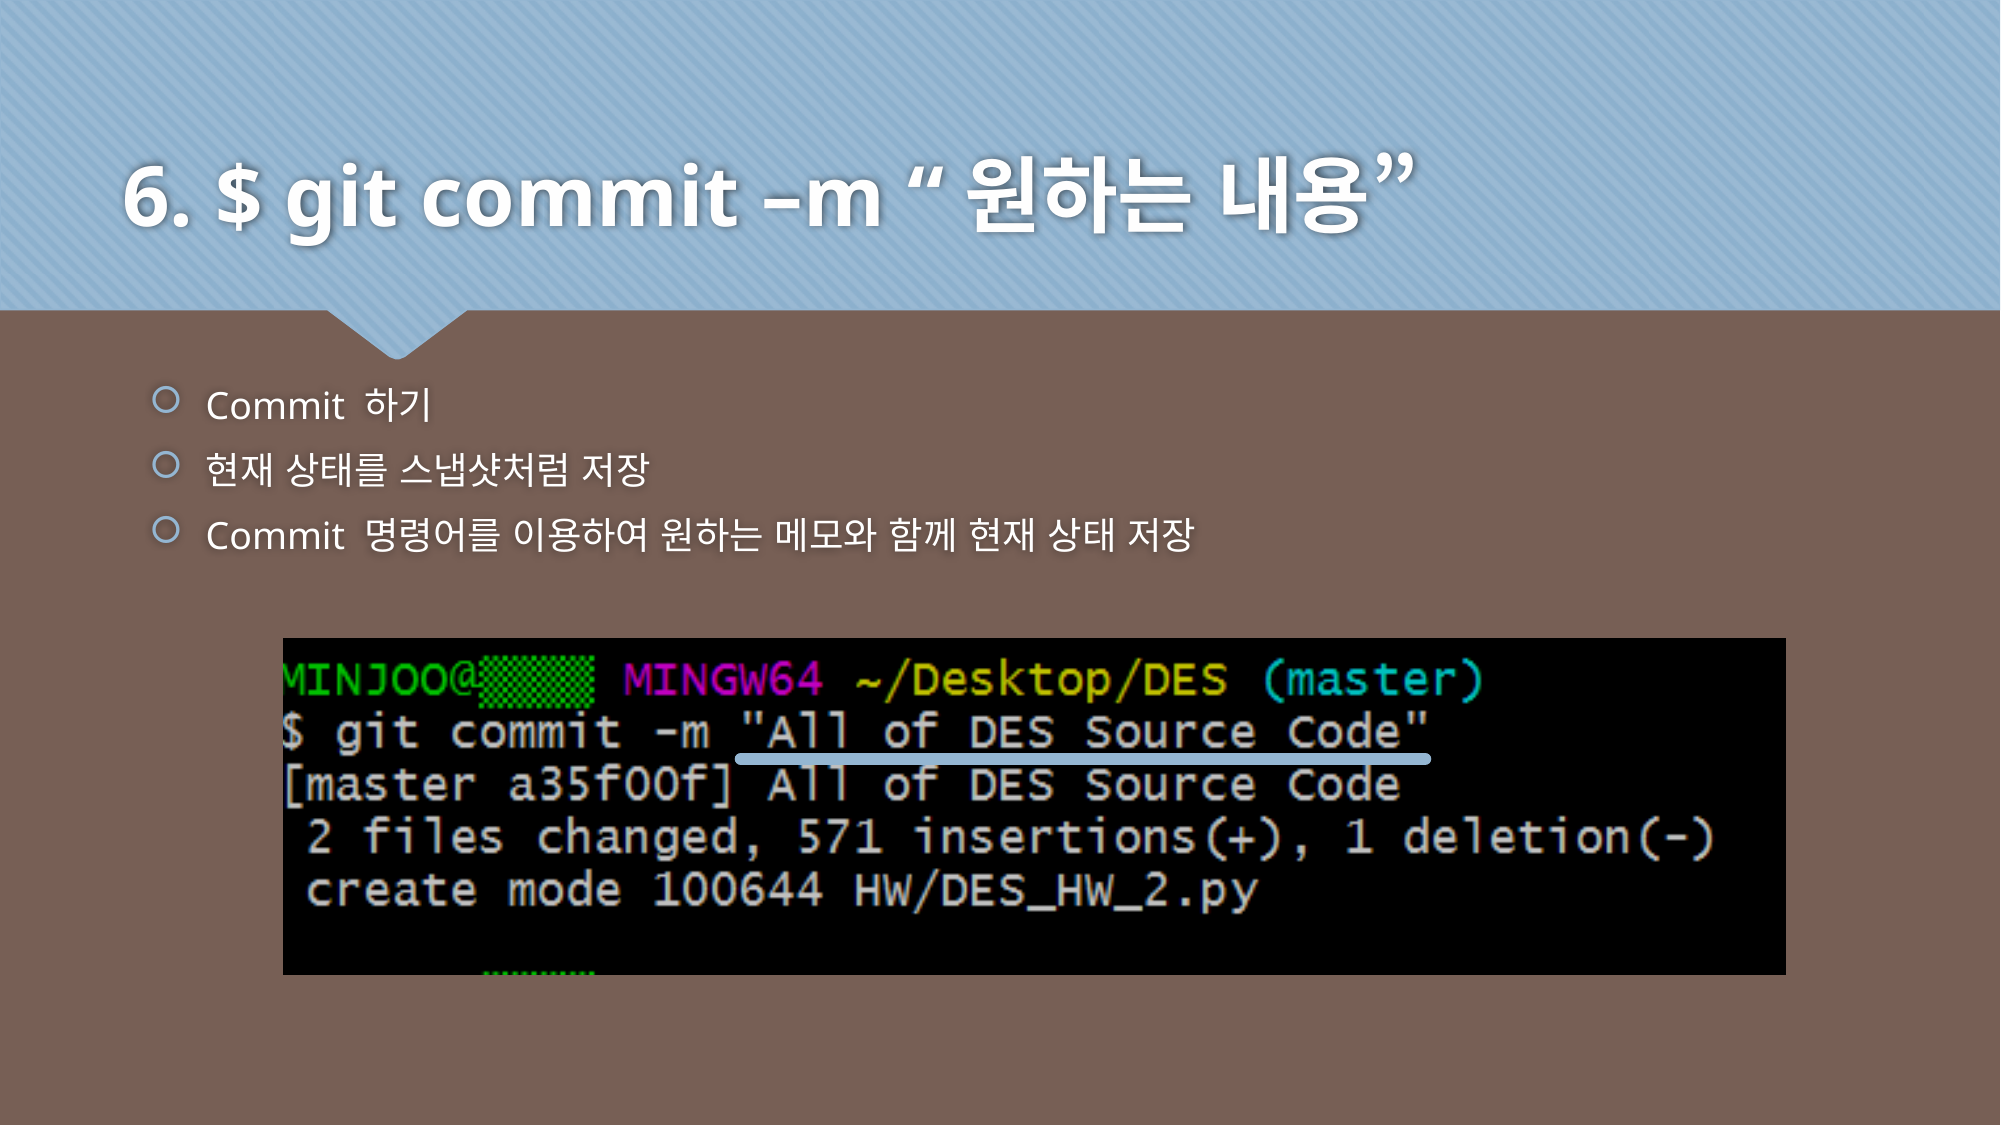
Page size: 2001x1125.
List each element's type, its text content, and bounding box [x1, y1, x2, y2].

picture [283, 638, 1786, 975]
text_box 6. $ git commit –m “원하는 내용” [107, 81, 1875, 251]
list Commit 하기 현재 상태를 스냅샷처럼 저장 Commit 명령어를 이용하여 원하는 메모와 함께 현재 상태 저장 [134, 364, 1866, 639]
